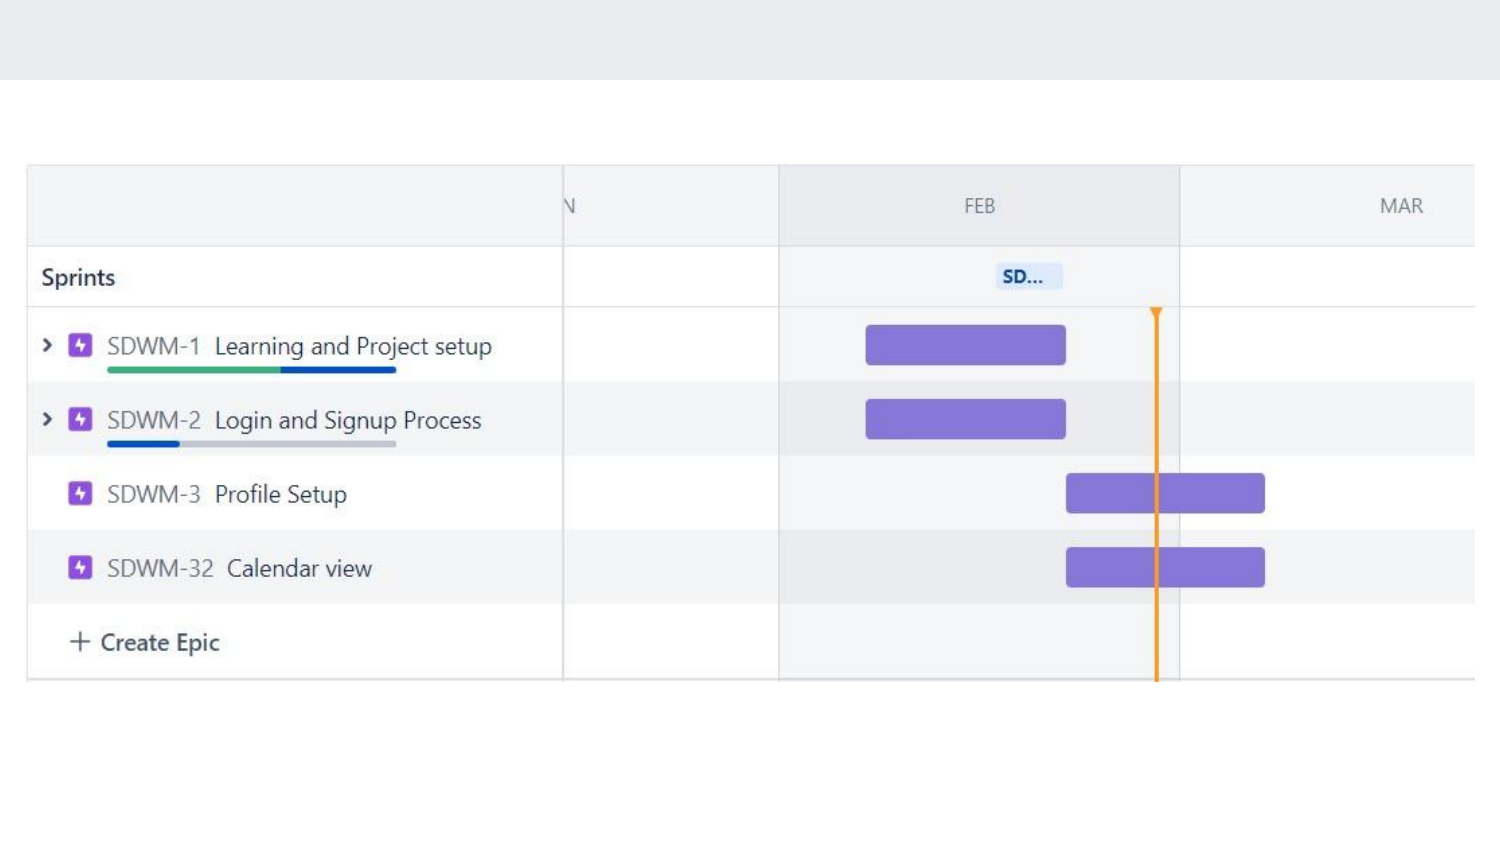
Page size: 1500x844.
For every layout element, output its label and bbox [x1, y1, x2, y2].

picture [24, 162, 1476, 682]
